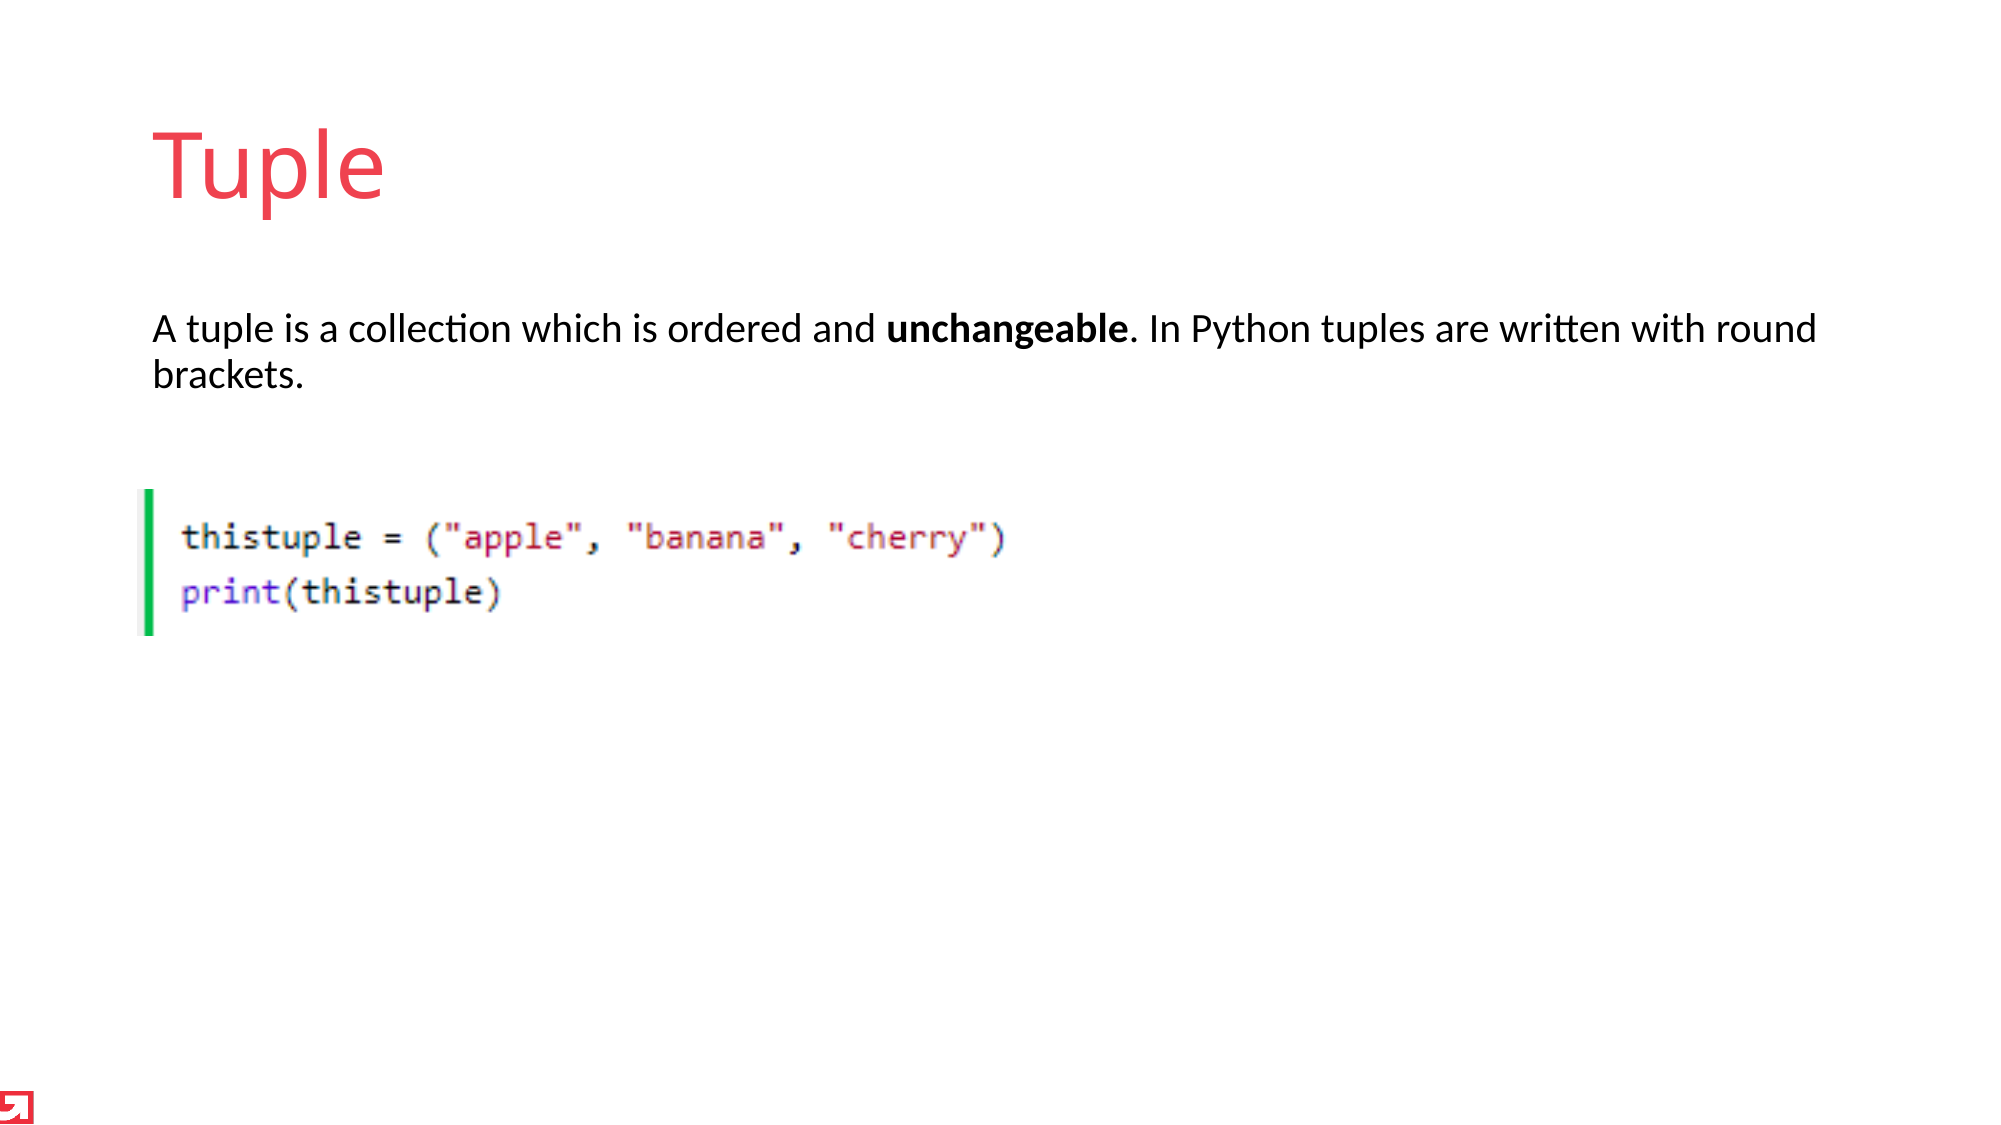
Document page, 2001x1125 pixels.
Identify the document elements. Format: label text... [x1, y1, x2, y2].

picture [0, 1089, 34, 1125]
title Tuple [137, 59, 1863, 278]
list A tuple is a collection which is ordered and unchangeable. In Python tuples are written with round brackets. [137, 299, 1863, 422]
picture [137, 489, 1104, 636]
